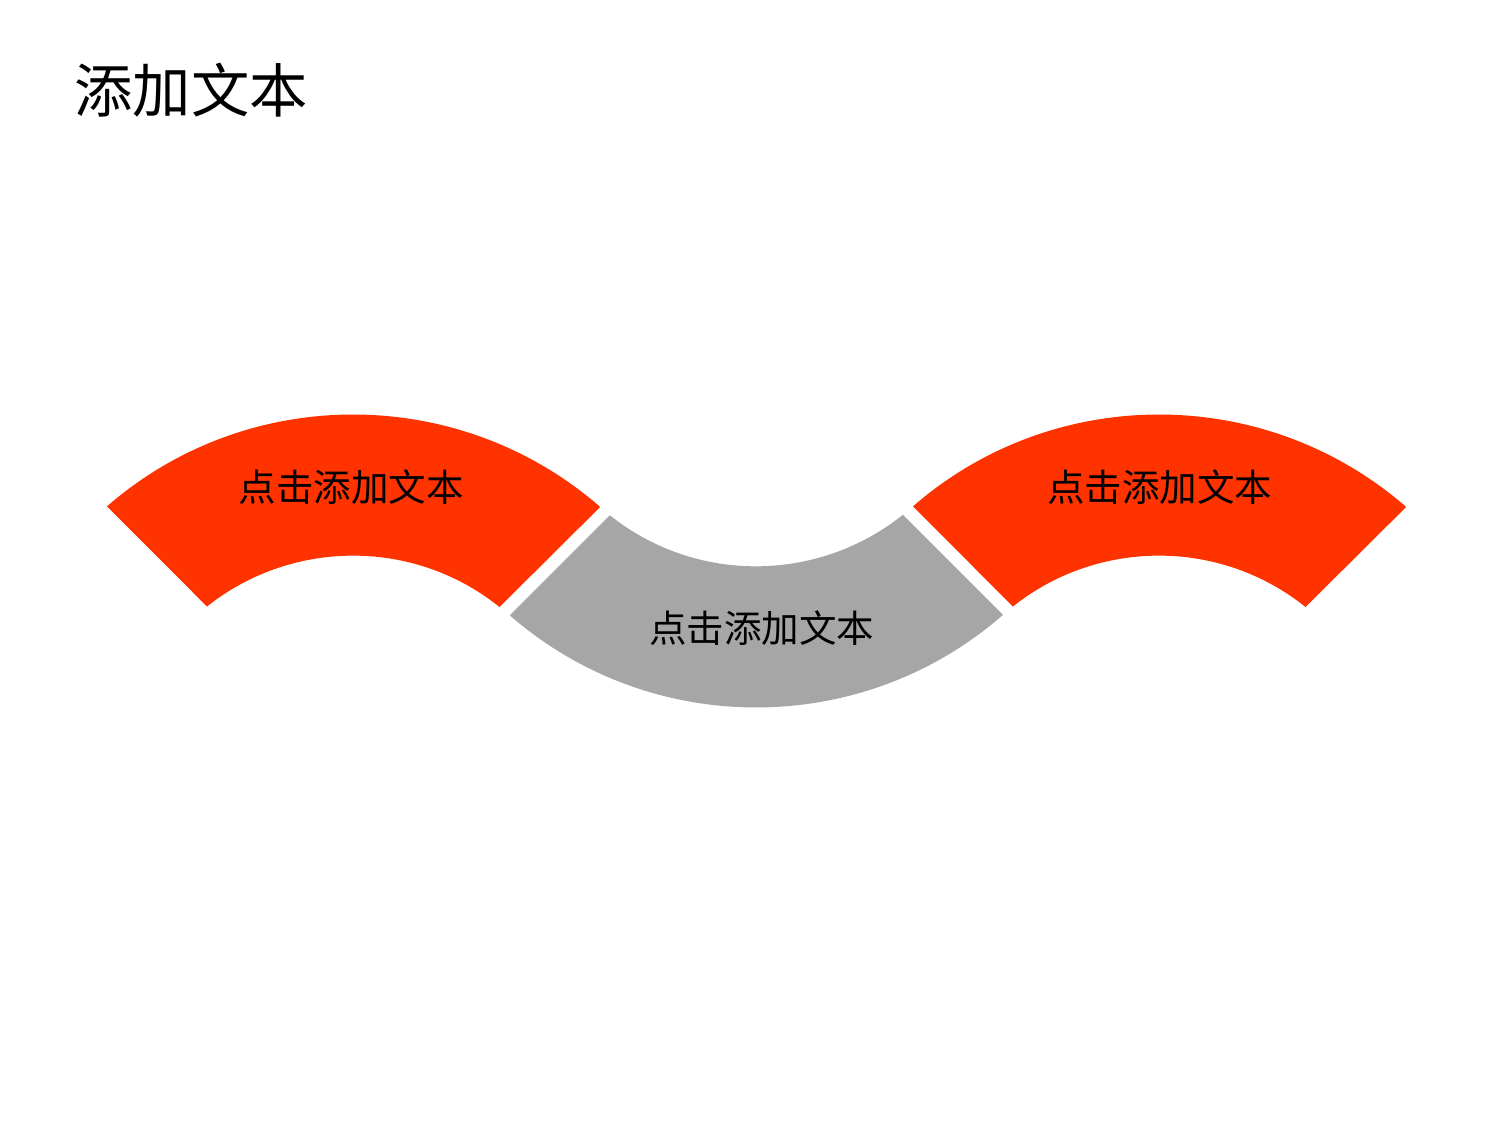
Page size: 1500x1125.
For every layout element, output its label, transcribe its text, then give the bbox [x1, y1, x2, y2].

text_box 点击添加文本 [223, 456, 479, 517]
text_box 点击添加文本 [1032, 456, 1288, 517]
text_box [106, 414, 601, 608]
text_box [509, 514, 1004, 708]
text_box [912, 414, 1407, 608]
text_box 添加文本 [60, 46, 323, 132]
text_box 点击添加文本 [634, 597, 890, 658]
